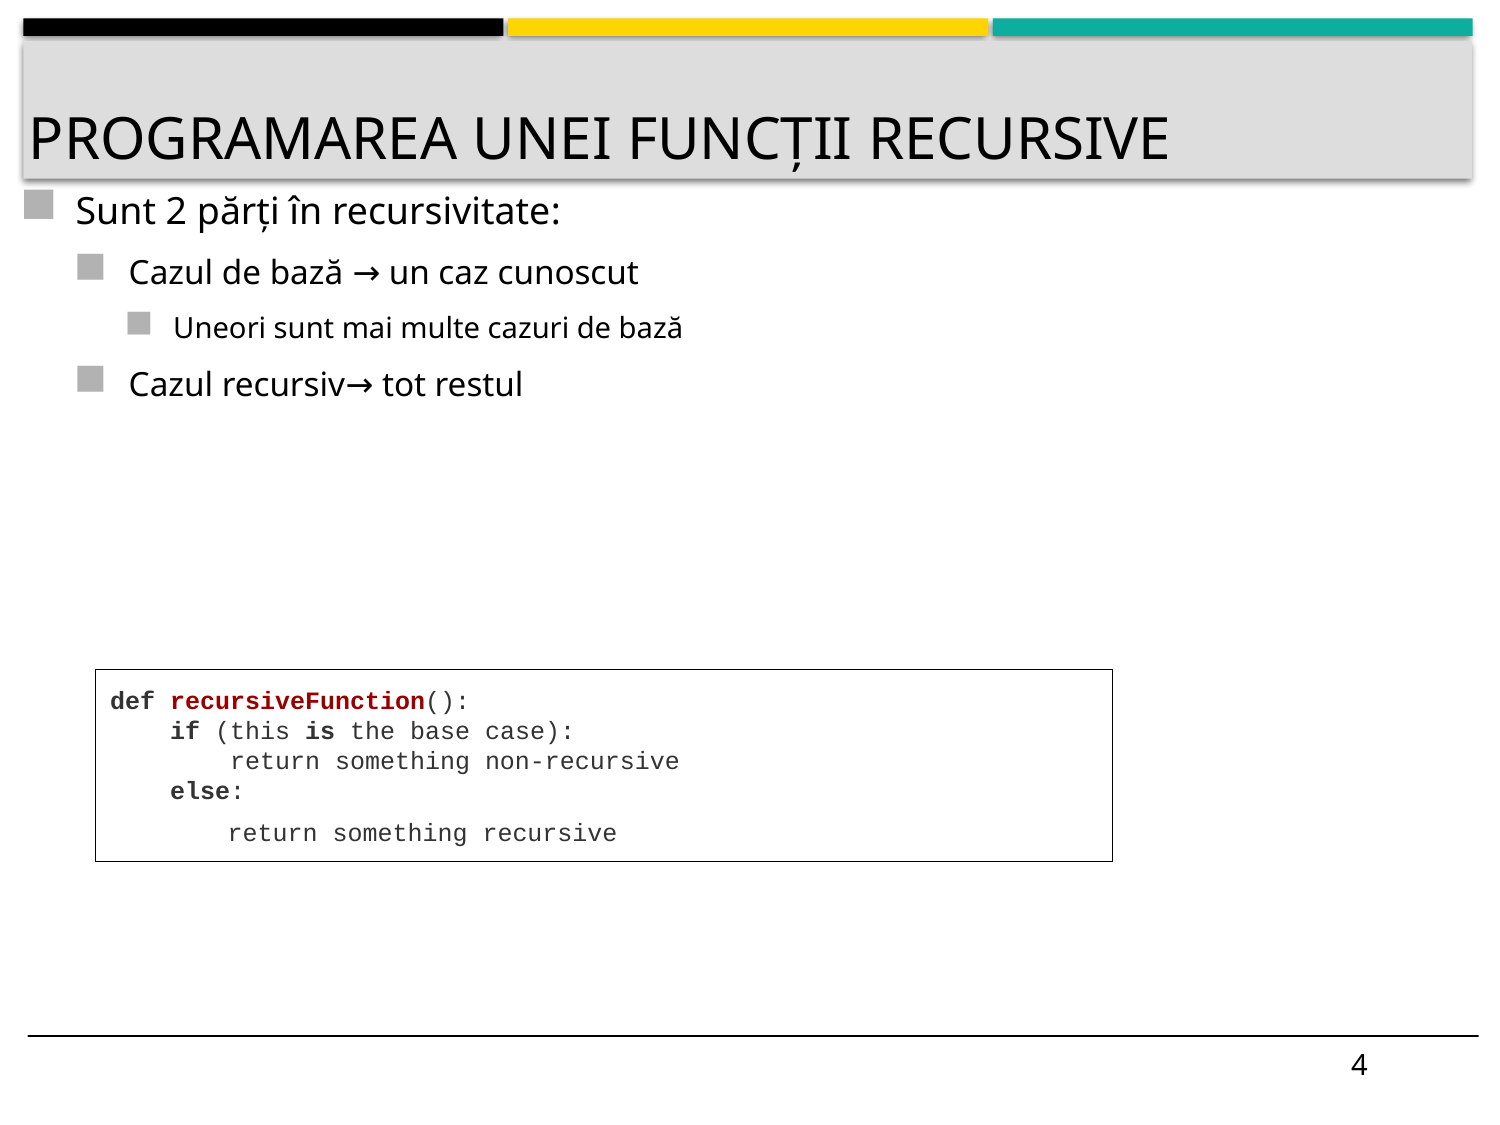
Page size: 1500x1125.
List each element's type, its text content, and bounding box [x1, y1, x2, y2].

list Sunt 2 părți în recursivitate: Cazul de bază → un caz cunoscut Uneori sunt mai multe cazuri de bază Cazul recursiv→ tot restul [25, 187, 1475, 1021]
title Programarea unei funcții recursive [28, 48, 1464, 172]
text_box def recursiveFunction(): if (this is the base case): return something non-recursive else: return something recursive [95, 669, 1113, 862]
slide_number 4 [1351, 1036, 1478, 1097]
